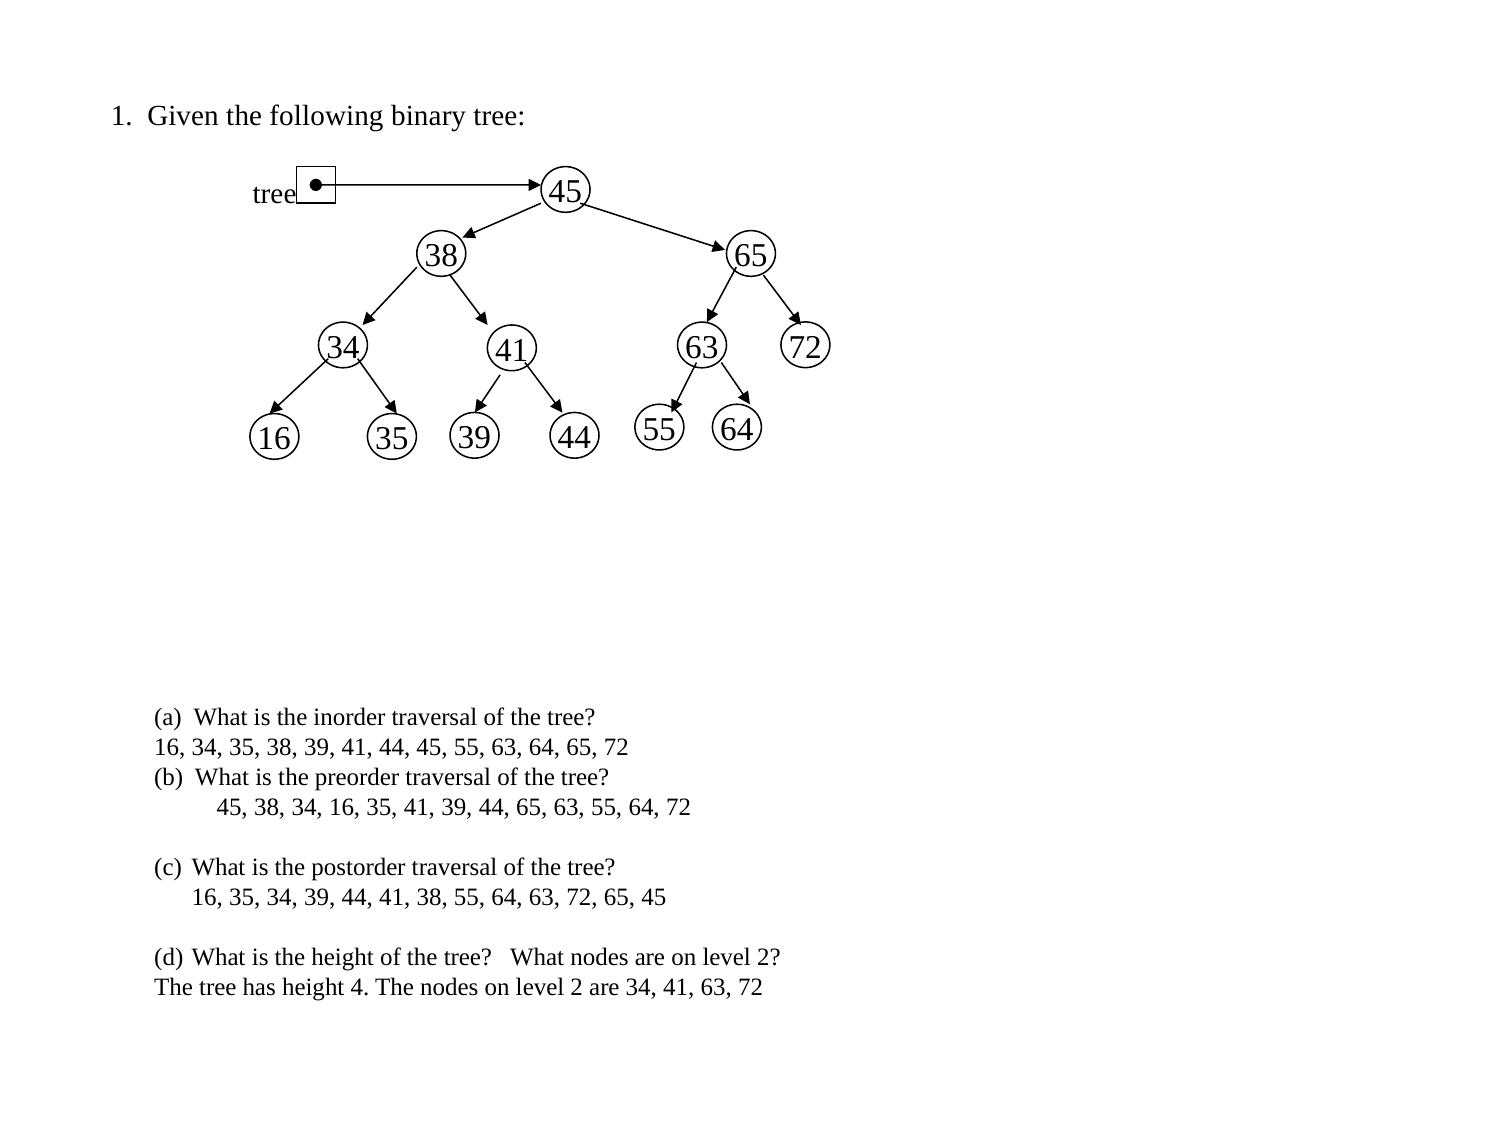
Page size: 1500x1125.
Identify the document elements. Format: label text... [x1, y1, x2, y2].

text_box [237, 166, 831, 460]
text_box 1. Given the following binary tree: [96, 89, 541, 139]
text_box (a) What is the inorder traversal of the tree? 16, 34, 35, 38, 39, 41, 44, 45, 55, 63, 64, 65, 72 (b) What is the preorder traversal of the tree? 45, 38, 34, 16, 35, 41, 39, 44, 65, 63, 55, 64, 72 What is the postorder traversal of the tree? 16, 35, 34, 39, 44, 41, 38, 55, 64, 63, 72, 65, 45 What is the height of the tree? What nodes are on level 2? The tree has height 4. The nodes on level 2 are 34, 41, 63, 72 [139, 693, 1076, 1008]
